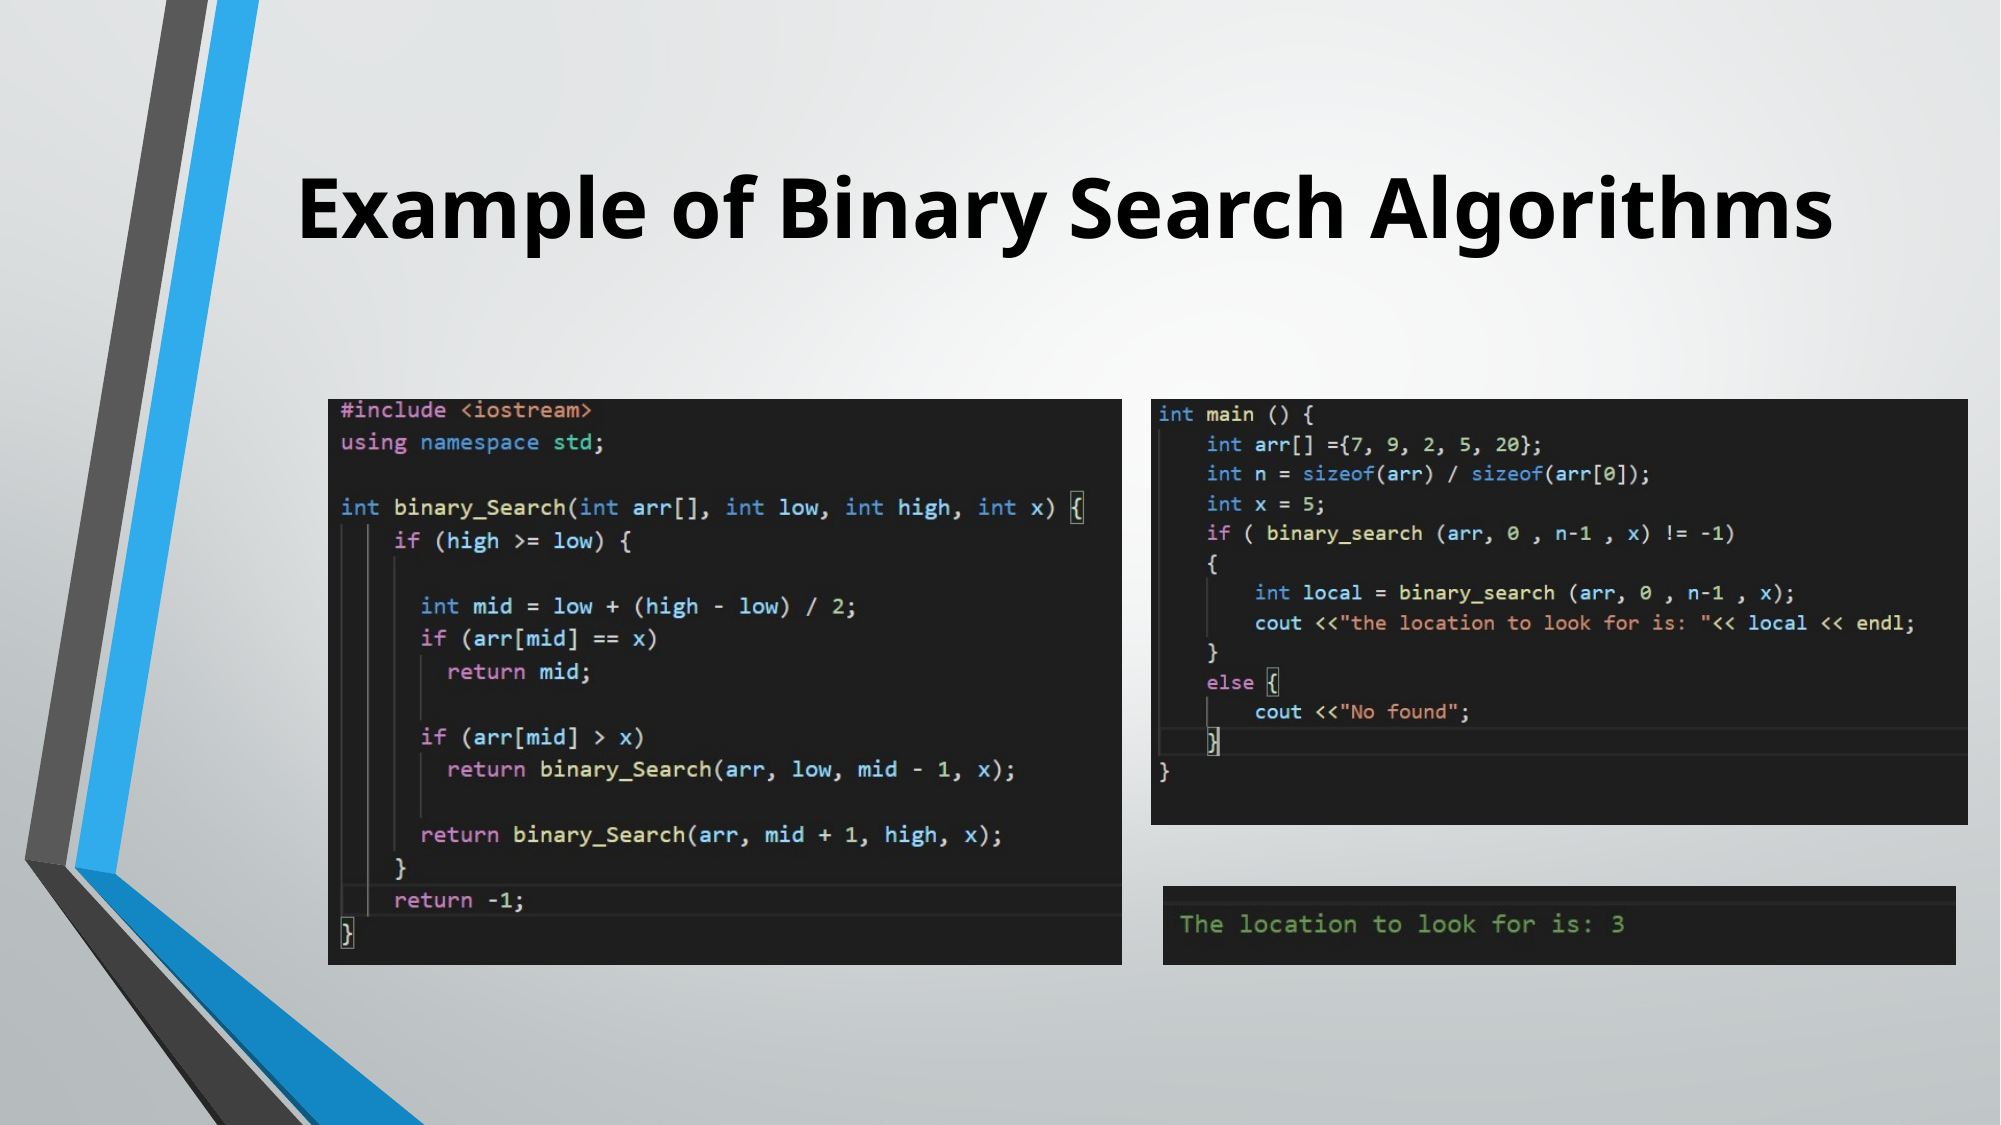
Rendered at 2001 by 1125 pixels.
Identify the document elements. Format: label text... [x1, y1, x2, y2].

picture [1162, 886, 1957, 966]
picture [1150, 399, 1969, 825]
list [328, 399, 1122, 966]
title Example of Binary Search Algorithms [243, 61, 1887, 350]
